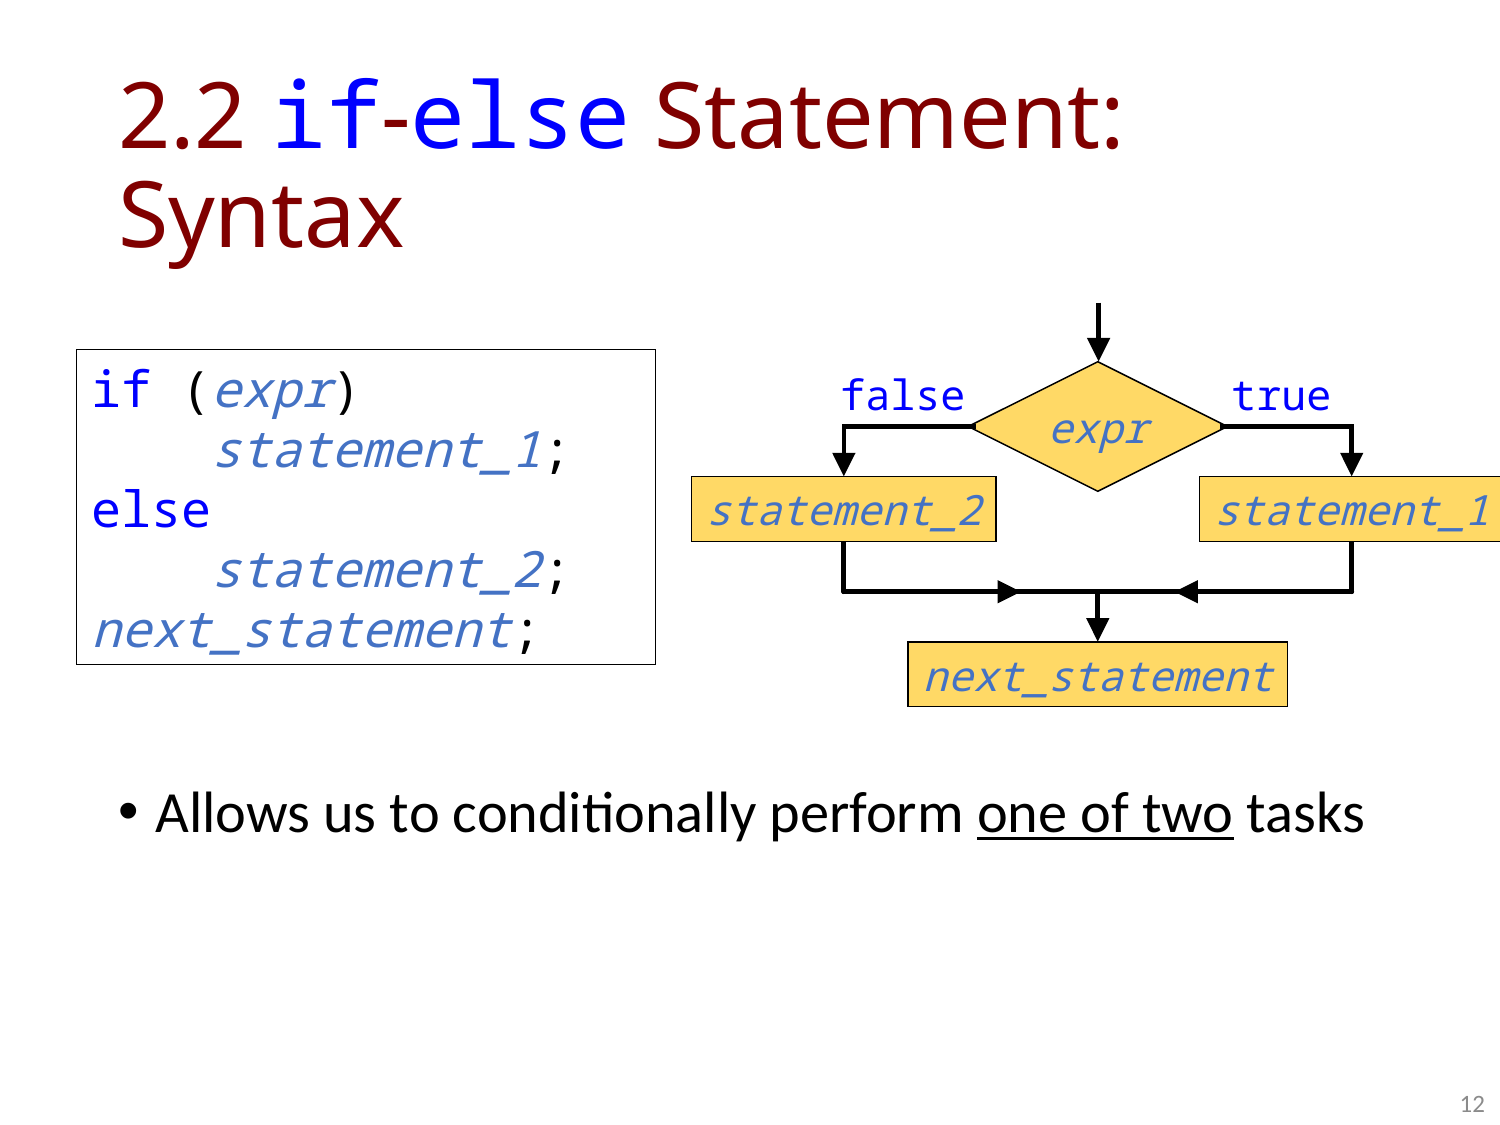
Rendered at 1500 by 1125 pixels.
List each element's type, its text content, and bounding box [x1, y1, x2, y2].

text_box true [1216, 360, 1346, 426]
list Allows us to conditionally perform one of two tasks [103, 775, 1397, 1014]
text_box if (expr) statement_1; else statement_2; next_statement; [76, 349, 656, 665]
text_box false [825, 360, 981, 426]
title 2.2 if-else Statement: Syntax [103, 59, 1397, 278]
text_box statement_1 [1198, 476, 1500, 542]
text_box next_statement [907, 641, 1289, 708]
text_box expr [976, 360, 1219, 493]
slide_number 12 [1162, 1065, 1500, 1125]
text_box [843, 426, 976, 477]
text_box statement_2 [691, 476, 997, 542]
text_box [1219, 426, 1352, 477]
